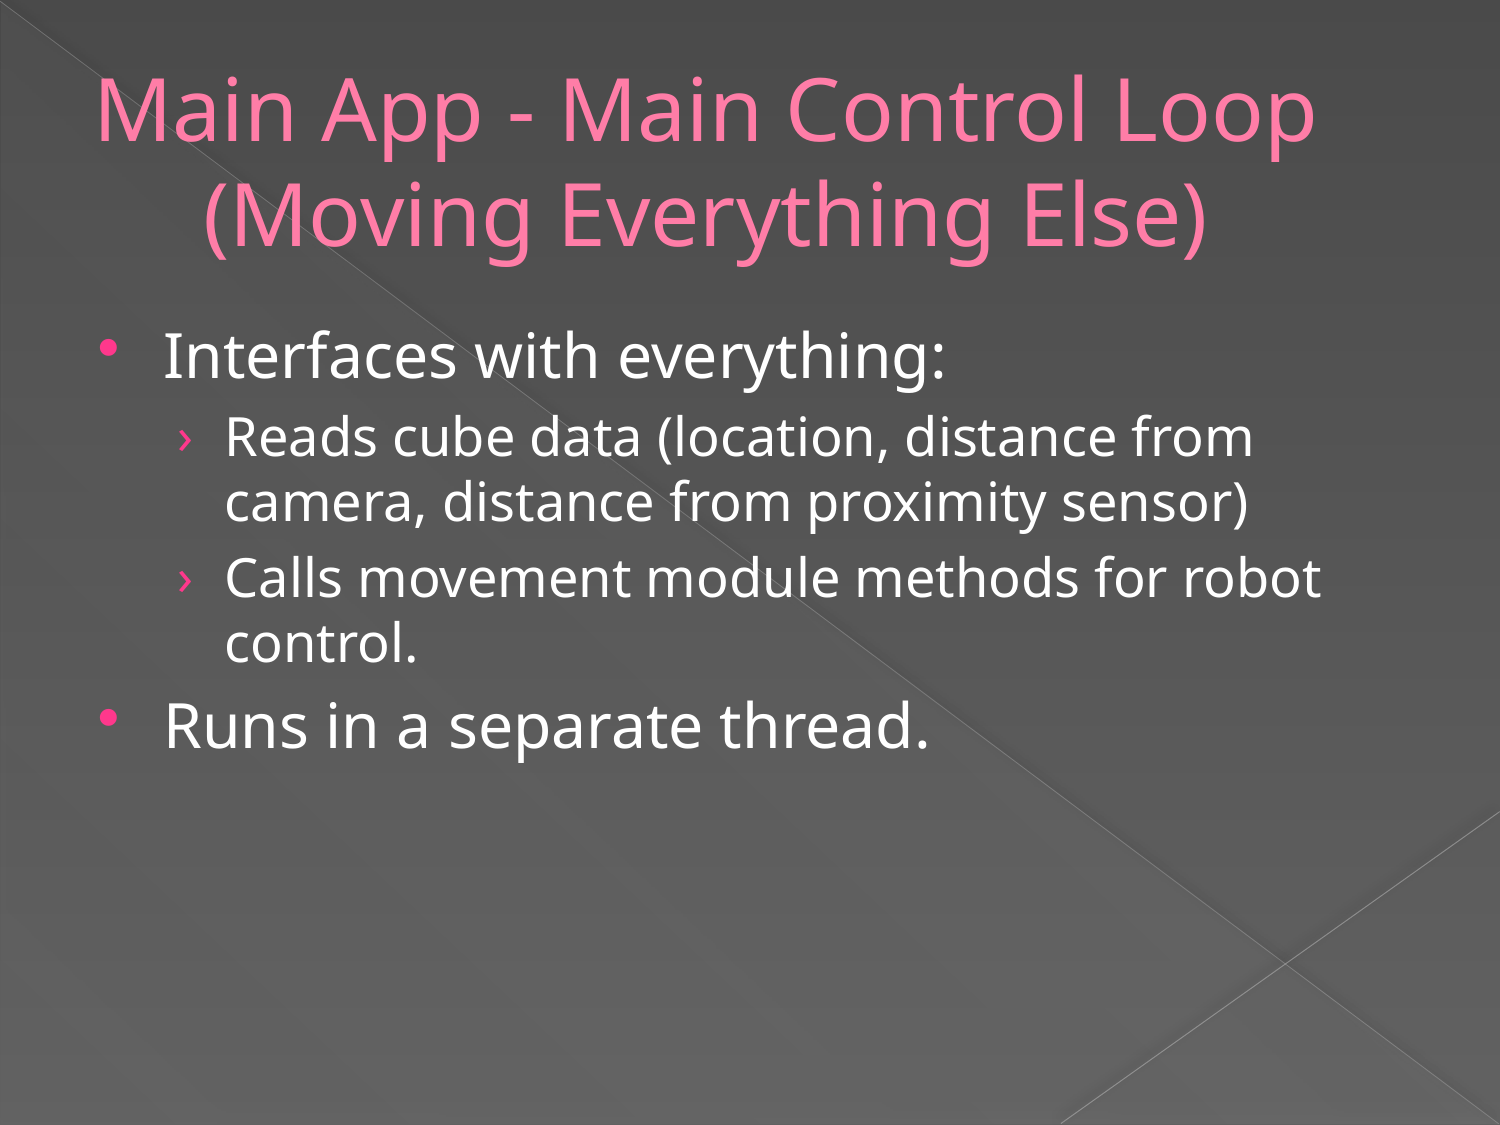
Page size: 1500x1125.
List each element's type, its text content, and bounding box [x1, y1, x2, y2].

list Interfaces with everything: Reads cube data (location, distance from camera, distance from proximity sensor) Calls movement module methods for robot control. Runs in a separate thread. [75, 308, 1425, 1059]
title Main App - Main Control Loop (Moving Everything Else) [75, 43, 1425, 274]
